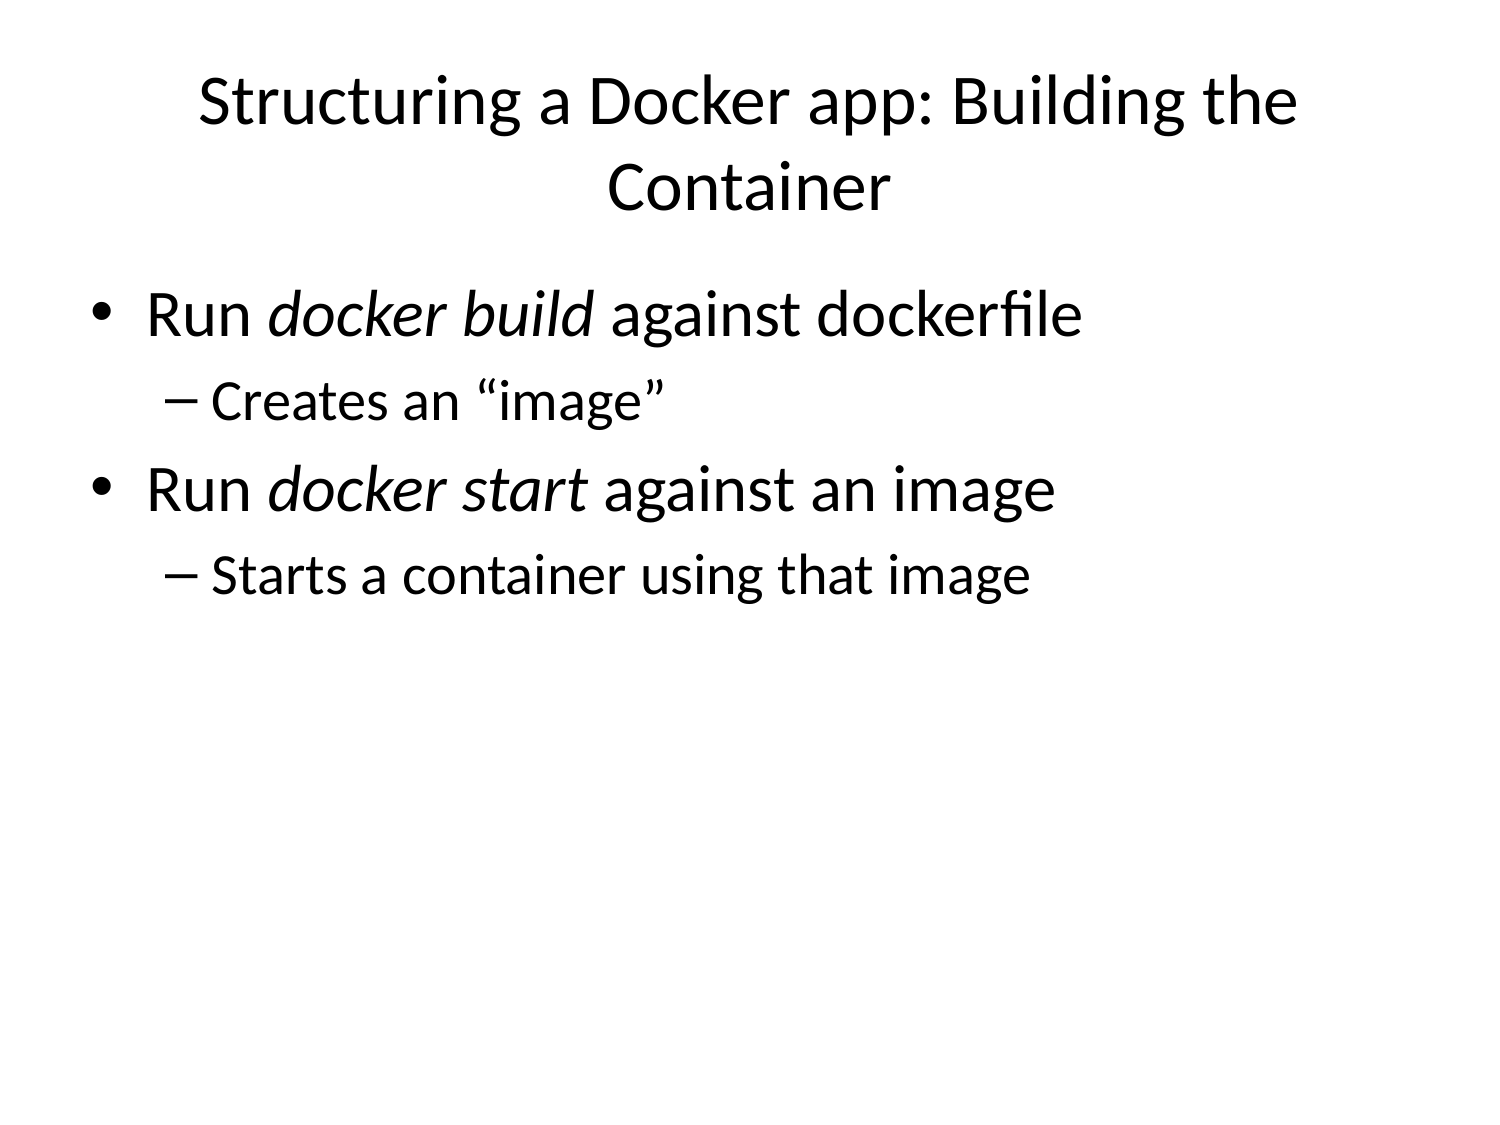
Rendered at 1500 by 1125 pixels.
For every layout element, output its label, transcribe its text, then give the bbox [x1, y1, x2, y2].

title Structuring a Docker app: Building the Container [75, 45, 1425, 233]
list Run docker build against dockerfile Creates an “image” Run docker start against an image Starts a container using that image [75, 262, 1425, 1005]
